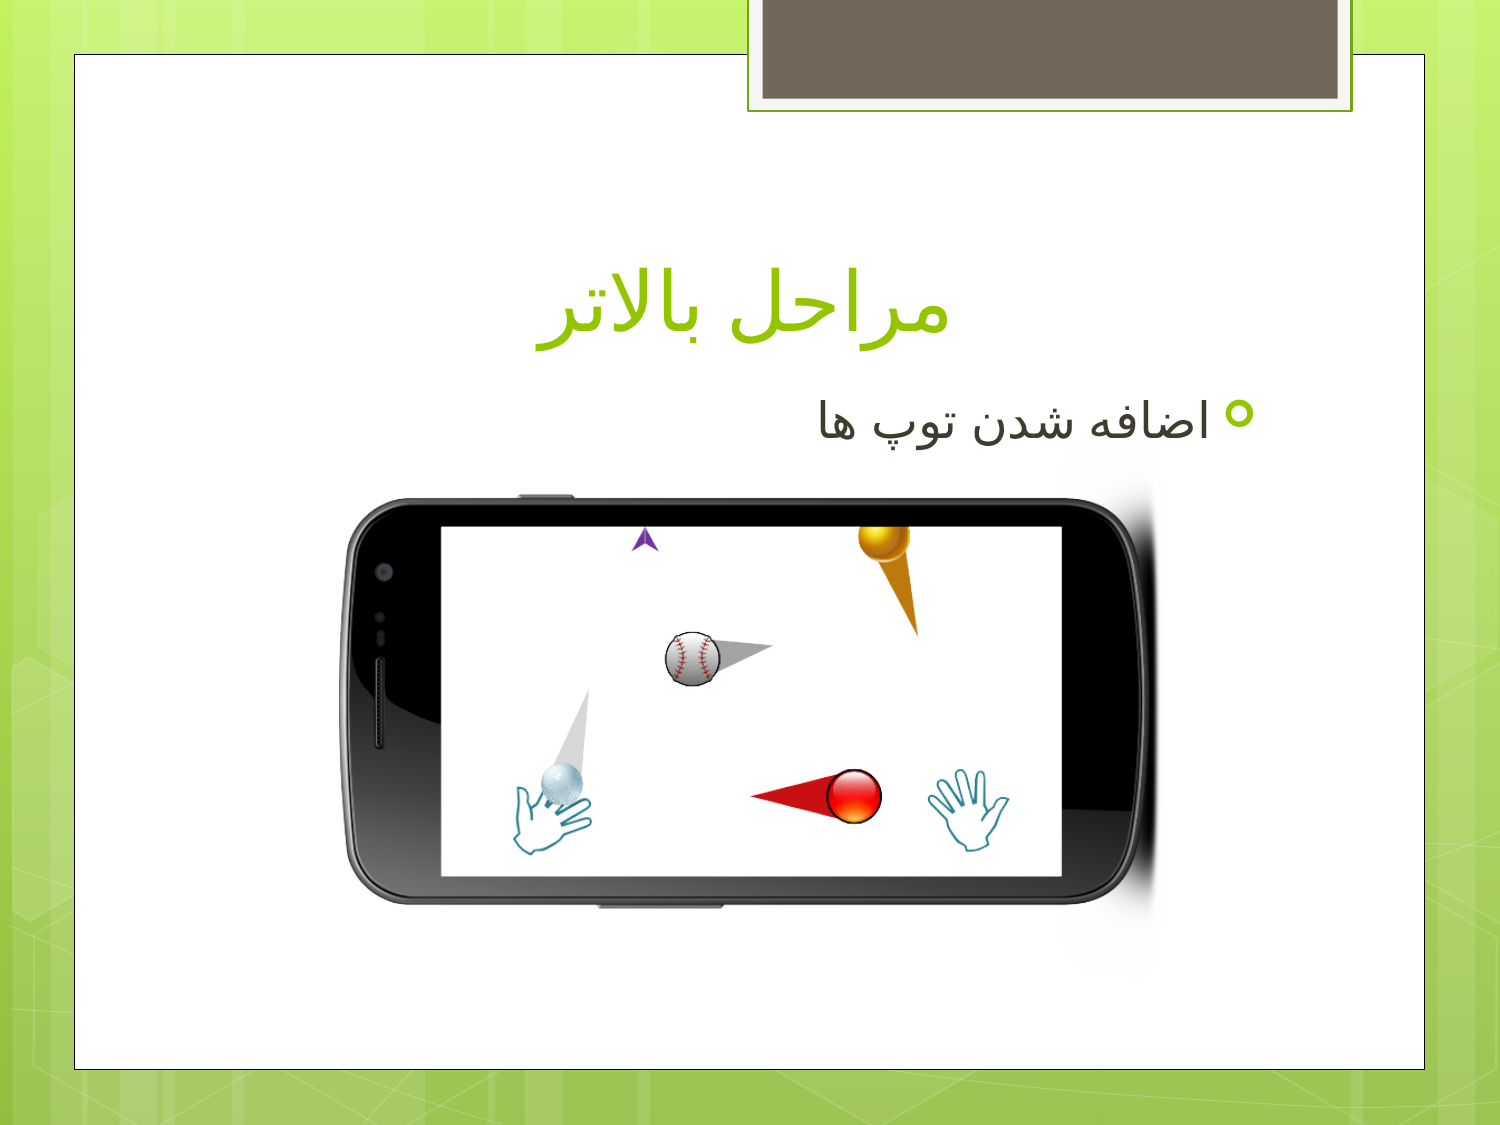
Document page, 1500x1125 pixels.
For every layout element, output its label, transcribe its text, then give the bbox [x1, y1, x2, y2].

title مراحل بالاتر [171, 168, 1324, 357]
list اضافه شدن توپ ها [171, 381, 1283, 957]
picture [262, 423, 1238, 988]
